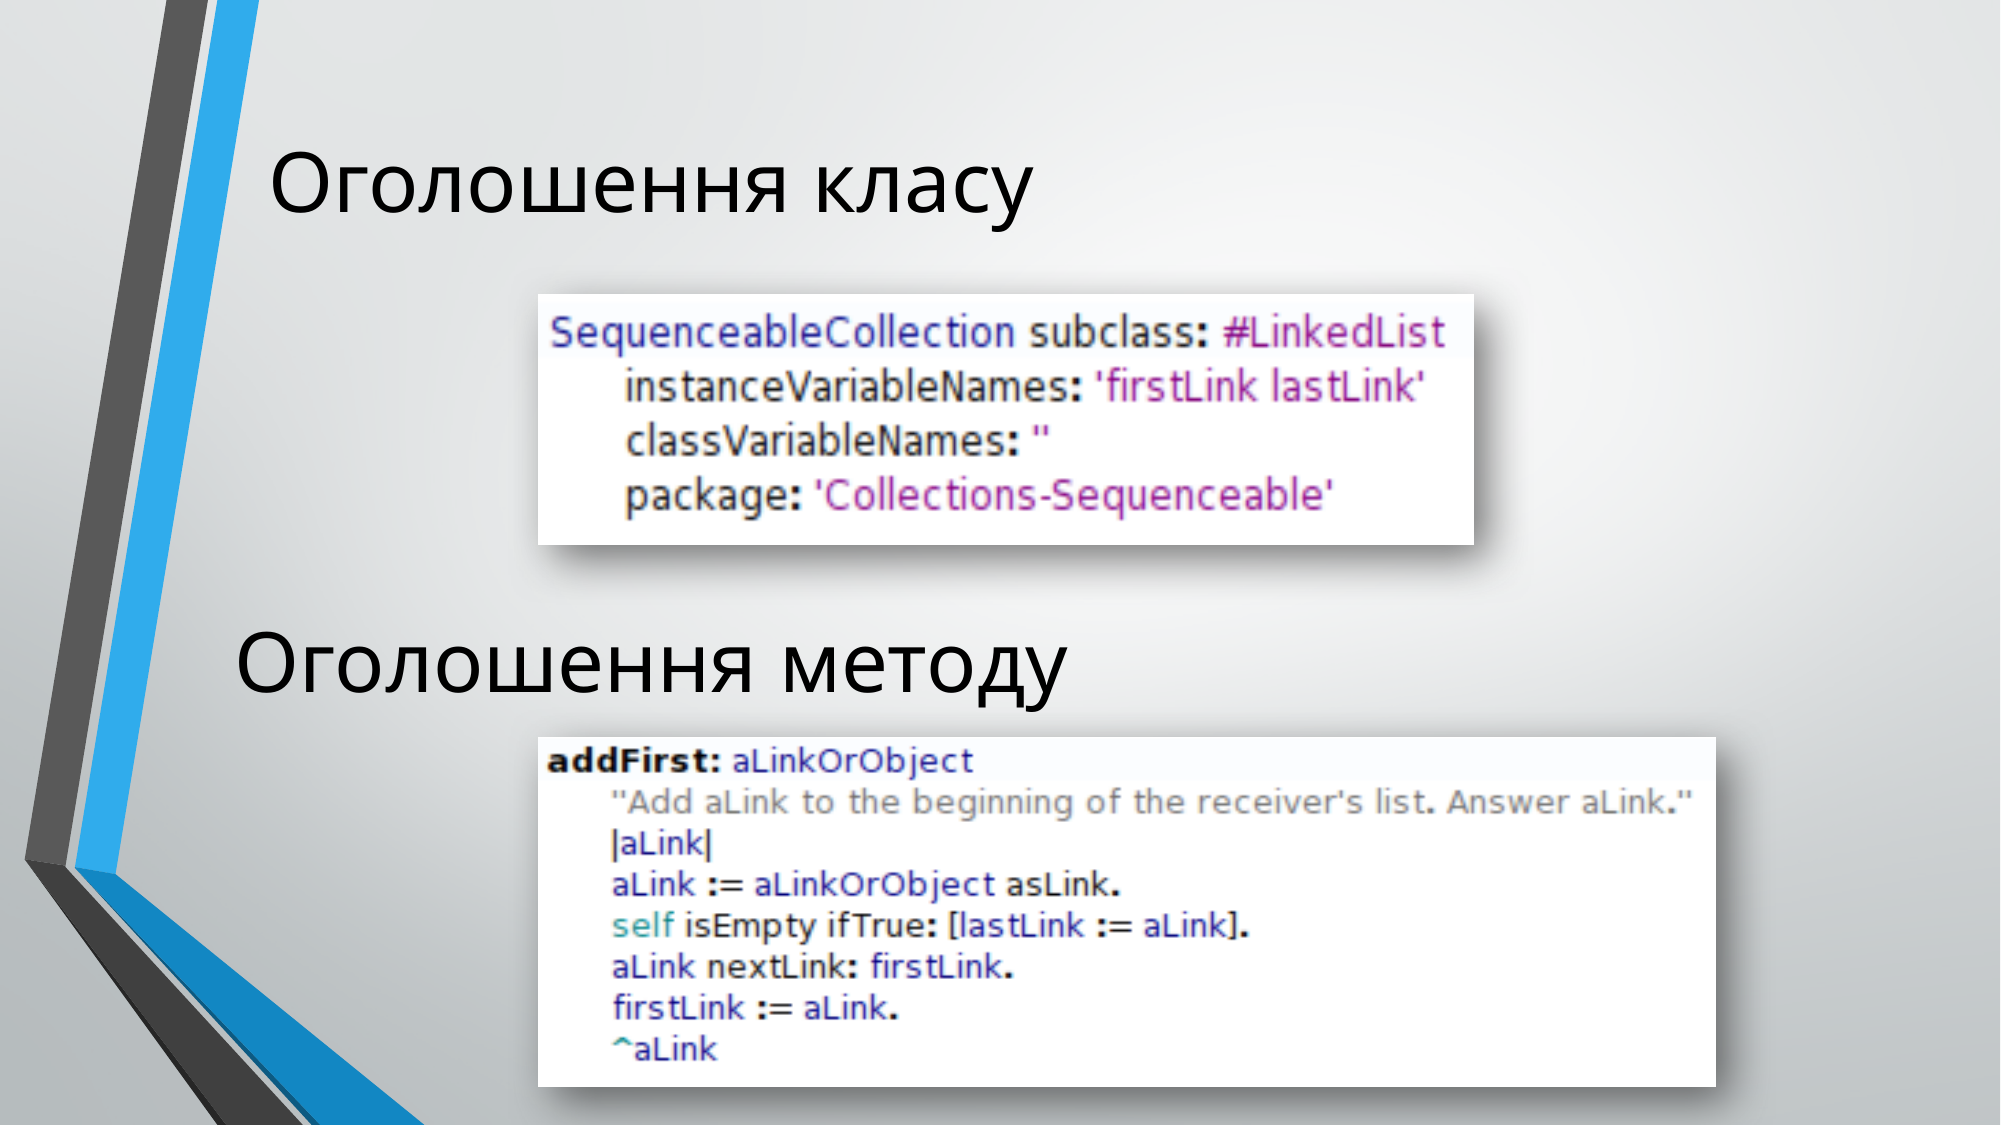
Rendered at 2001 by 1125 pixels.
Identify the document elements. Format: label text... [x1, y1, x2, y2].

text_box Оголошення класу [0, 35, 1474, 323]
text_box Оголошення методу [0, 515, 1474, 803]
picture [537, 294, 1474, 545]
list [537, 736, 1716, 1087]
